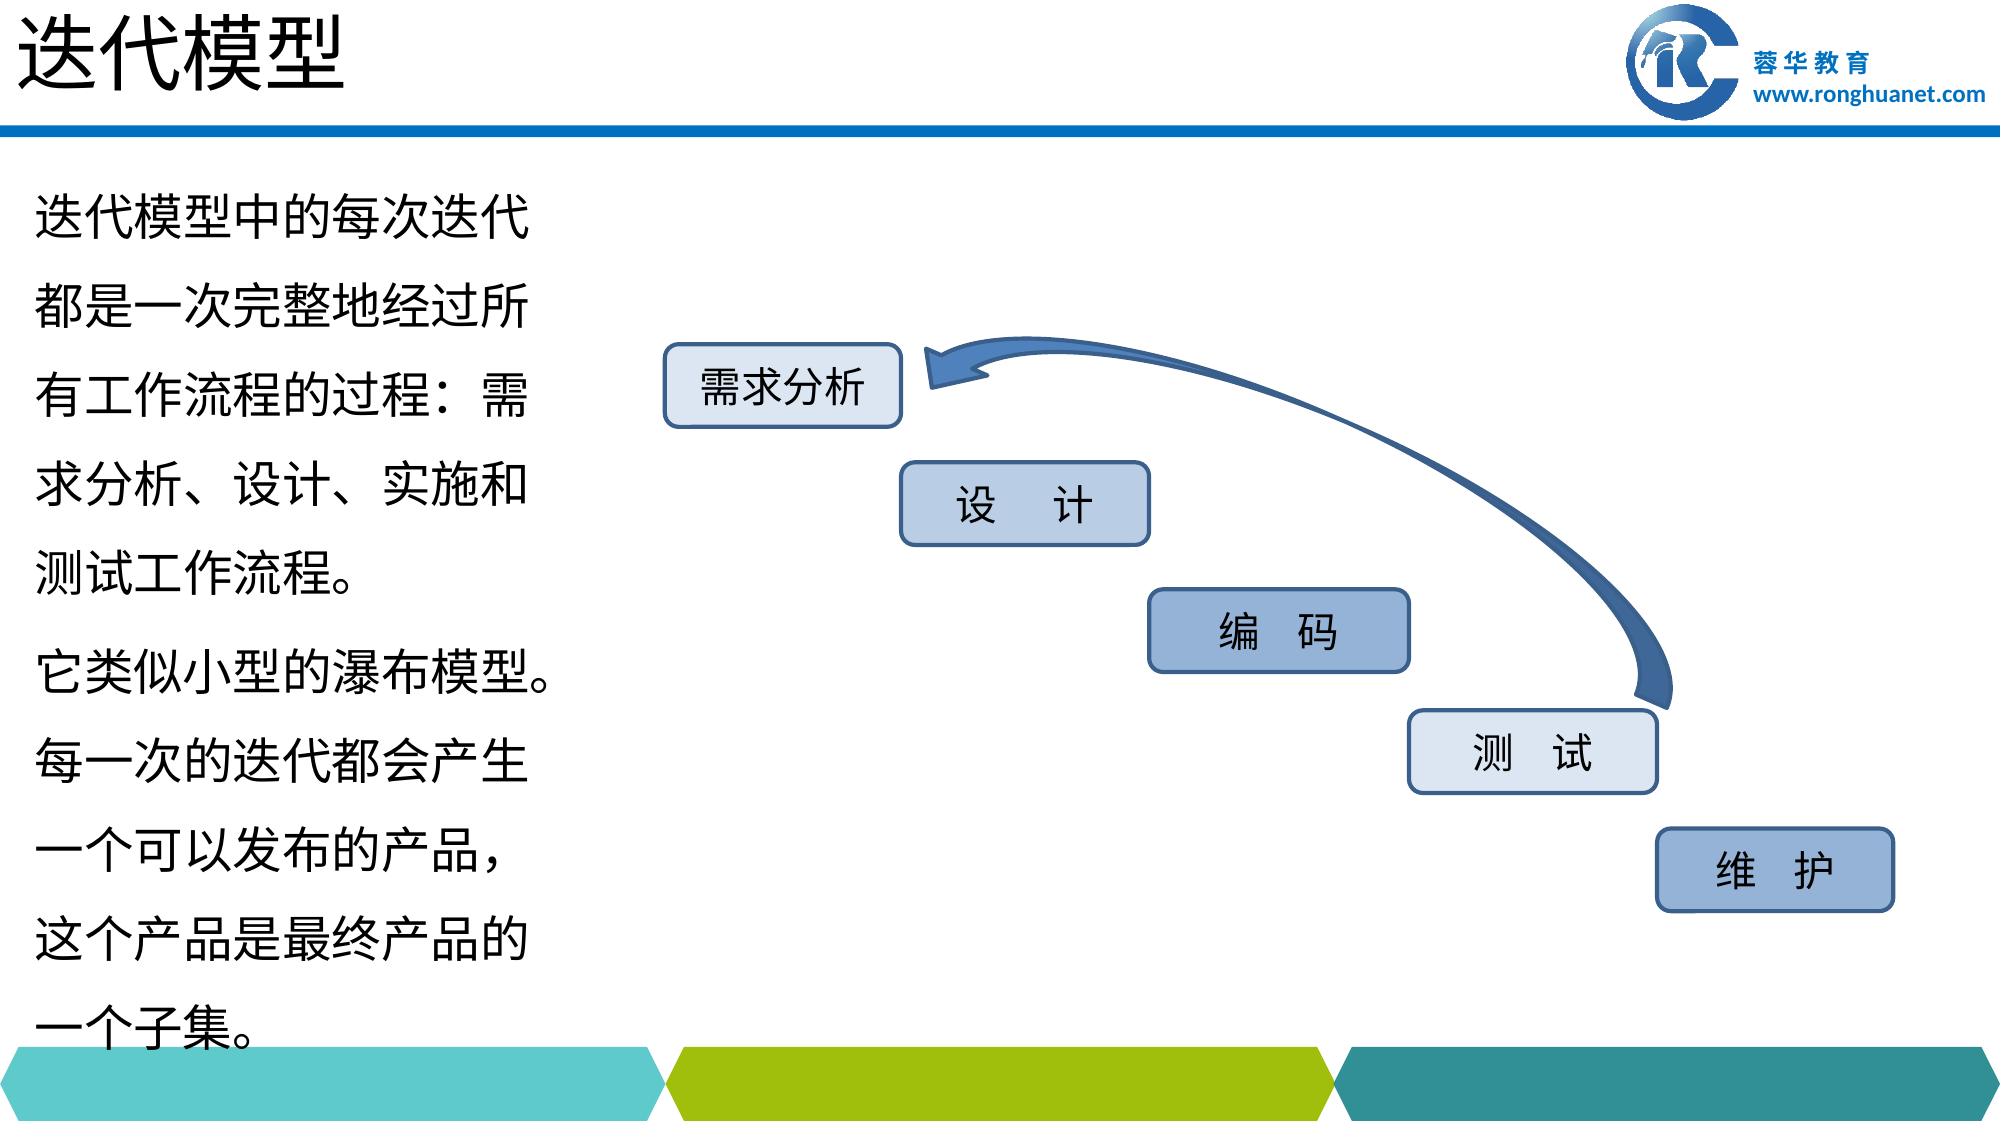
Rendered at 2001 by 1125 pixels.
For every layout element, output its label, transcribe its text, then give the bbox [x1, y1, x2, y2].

text_box 编 码 [1147, 587, 1412, 675]
text_box 测 试 [1406, 708, 1660, 796]
picture [1626, 4, 1739, 132]
text_box 需求分析 [662, 342, 904, 429]
title 迭代模型 [0, 0, 1500, 105]
text_box [923, 336, 1673, 710]
text_box 维 护 [1654, 826, 1896, 914]
text_box 设 计 [898, 460, 1152, 548]
list 迭代模型中的每次迭代都是一次完整地经过所有工作流程的过程：需求分析、设计、实施和测试工作流程。 它类似小型的瀑布模型。每一次的迭代都会产生一个可以发布的产品，这个产品是最终产品的一个子集。 [19, 149, 590, 1071]
